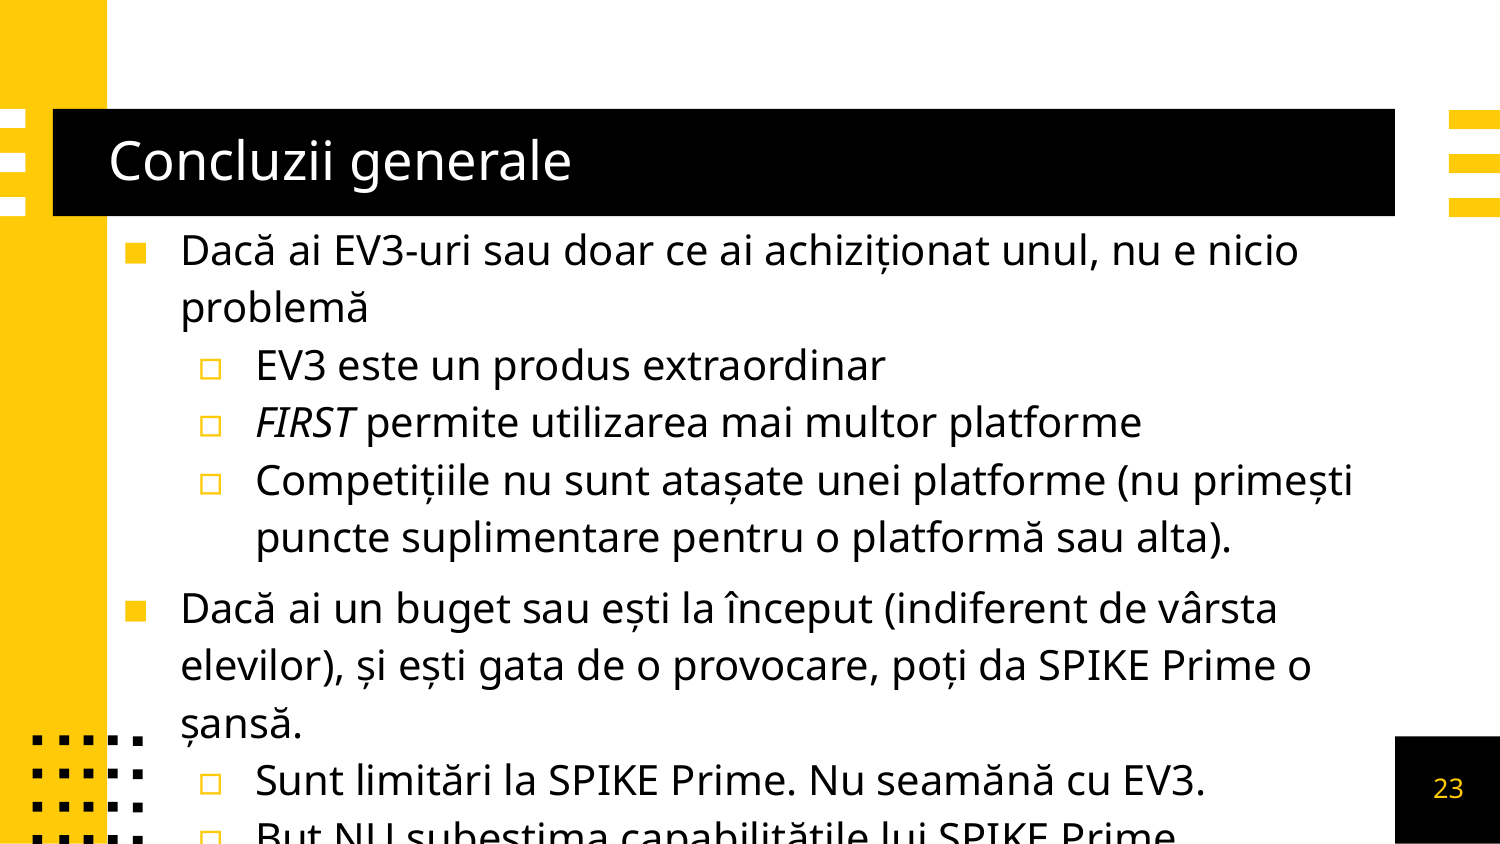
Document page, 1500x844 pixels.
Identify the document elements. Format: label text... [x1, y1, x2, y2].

title Concluzii generale [108, 108, 1396, 216]
list Dacă ai EV3-uri sau doar ce ai achiziționat unul, nu e nicio problemă EV3 este un produs extraordinar FIRST permite utilizarea mai multor platforme Competițiile nu sunt atașate unei platforme (nu primești puncte suplimentare pentru o platformă sau alta). Dacă ai un buget sau ești la început (indiferent de vârsta elevilor), și ești gata de o provocare, poți da SPIKE Prime o șansă. Sunt limitări la SPIKE Prime. Nu seamănă cu EV3. But NU subestima capabilitățile lui SPIKE Prime. [104, 216, 1396, 737]
slide_number 23 [1395, 736, 1500, 844]
